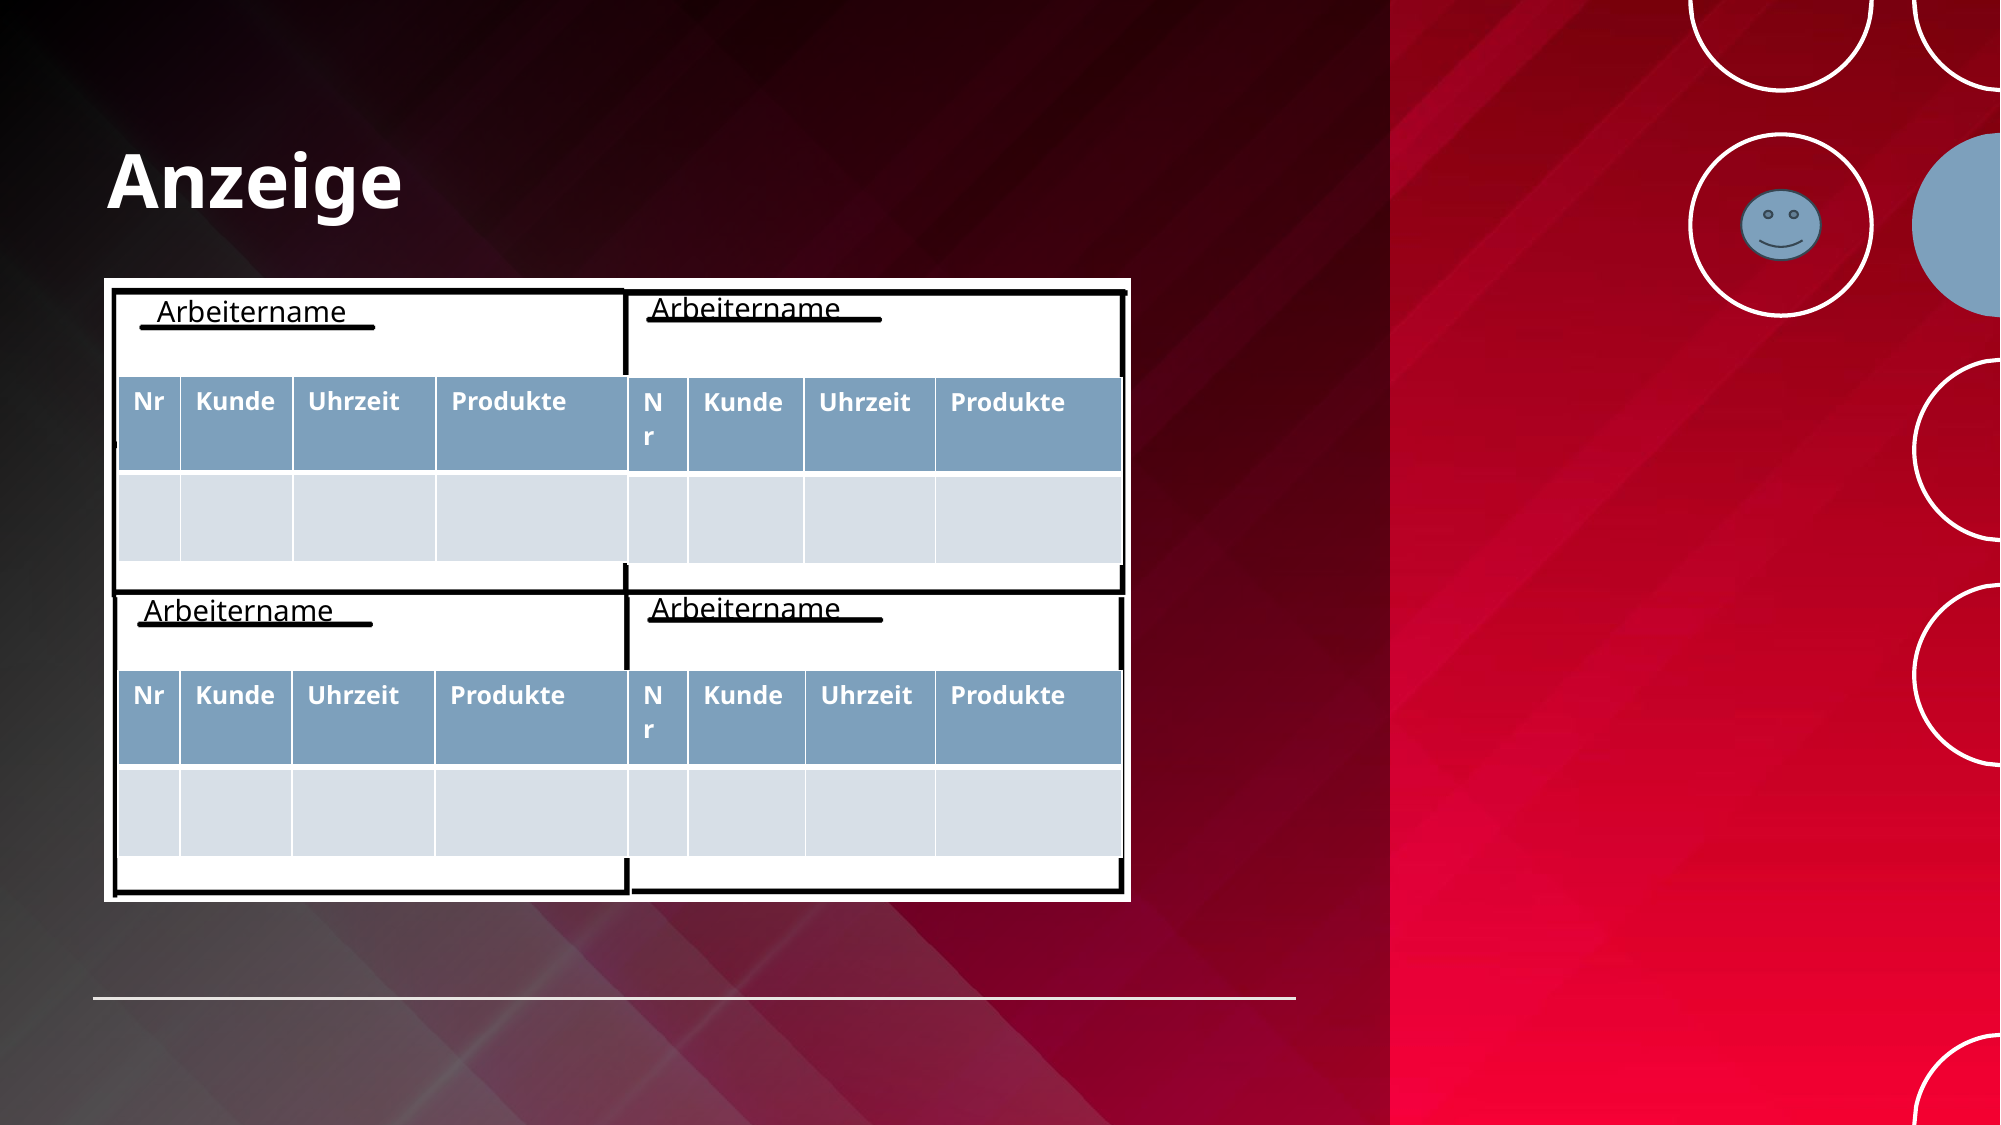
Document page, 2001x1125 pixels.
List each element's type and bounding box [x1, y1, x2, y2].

picture [0, 0, 1688, 1125]
text_box [1688, 0, 2000, 1125]
